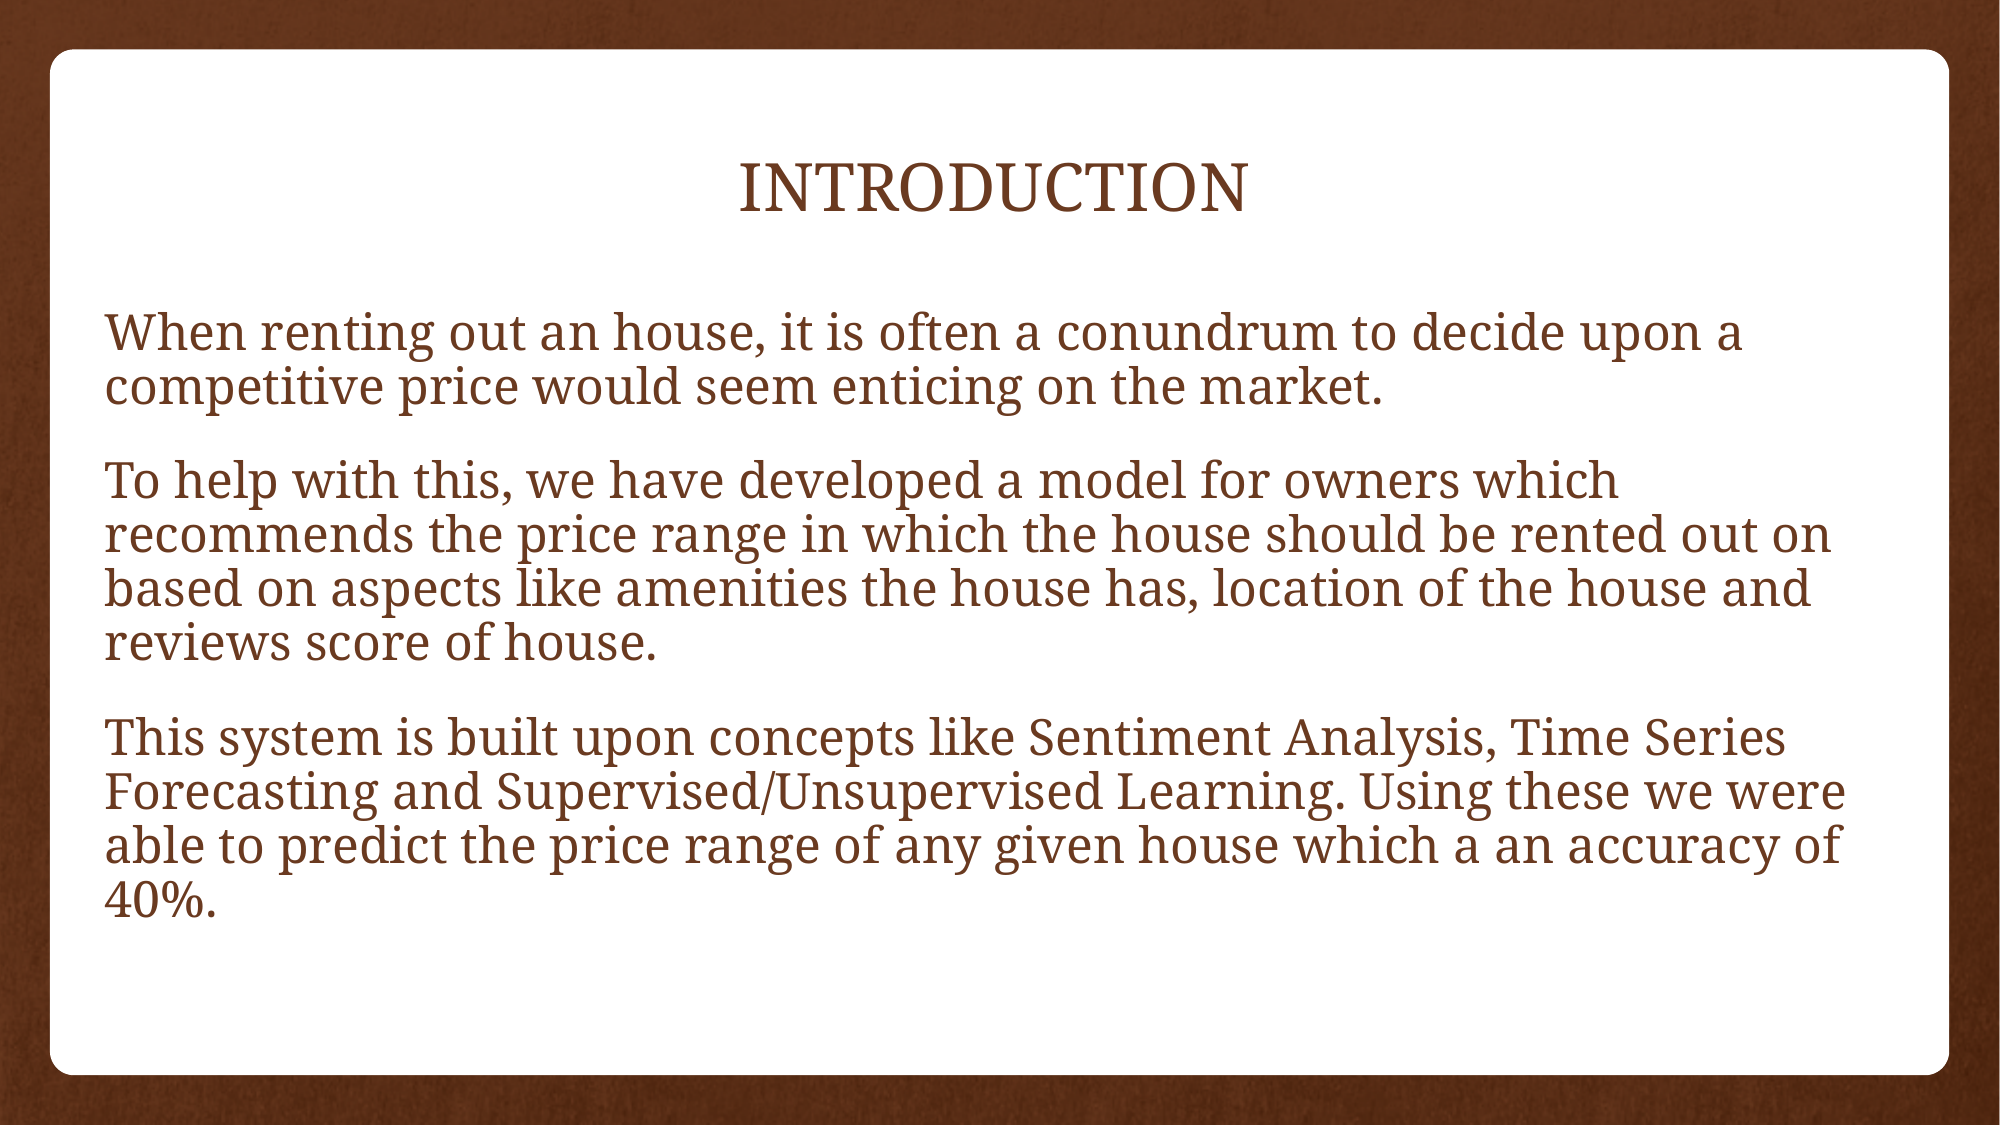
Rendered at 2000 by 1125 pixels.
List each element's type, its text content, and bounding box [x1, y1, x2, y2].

text_box INTRODUCTION [194, 135, 1795, 233]
picture [0, 0, 2000, 1125]
text_box When renting out an house, it is often a conundrum to decide upon a competitive price would seem enticing on the market. To help with this, we have developed a model for owners which recommends the price range in which the house should be rented out on based on aspects like amenities the house has, location of the house and reviews score of house. This system is built upon concepts like Sentiment Analysis, Time Series Forecasting and Supervised/Unsupervised Learning. Using these we were able to predict the price range of any given house which a an accuracy of 40%. [89, 299, 1935, 1000]
